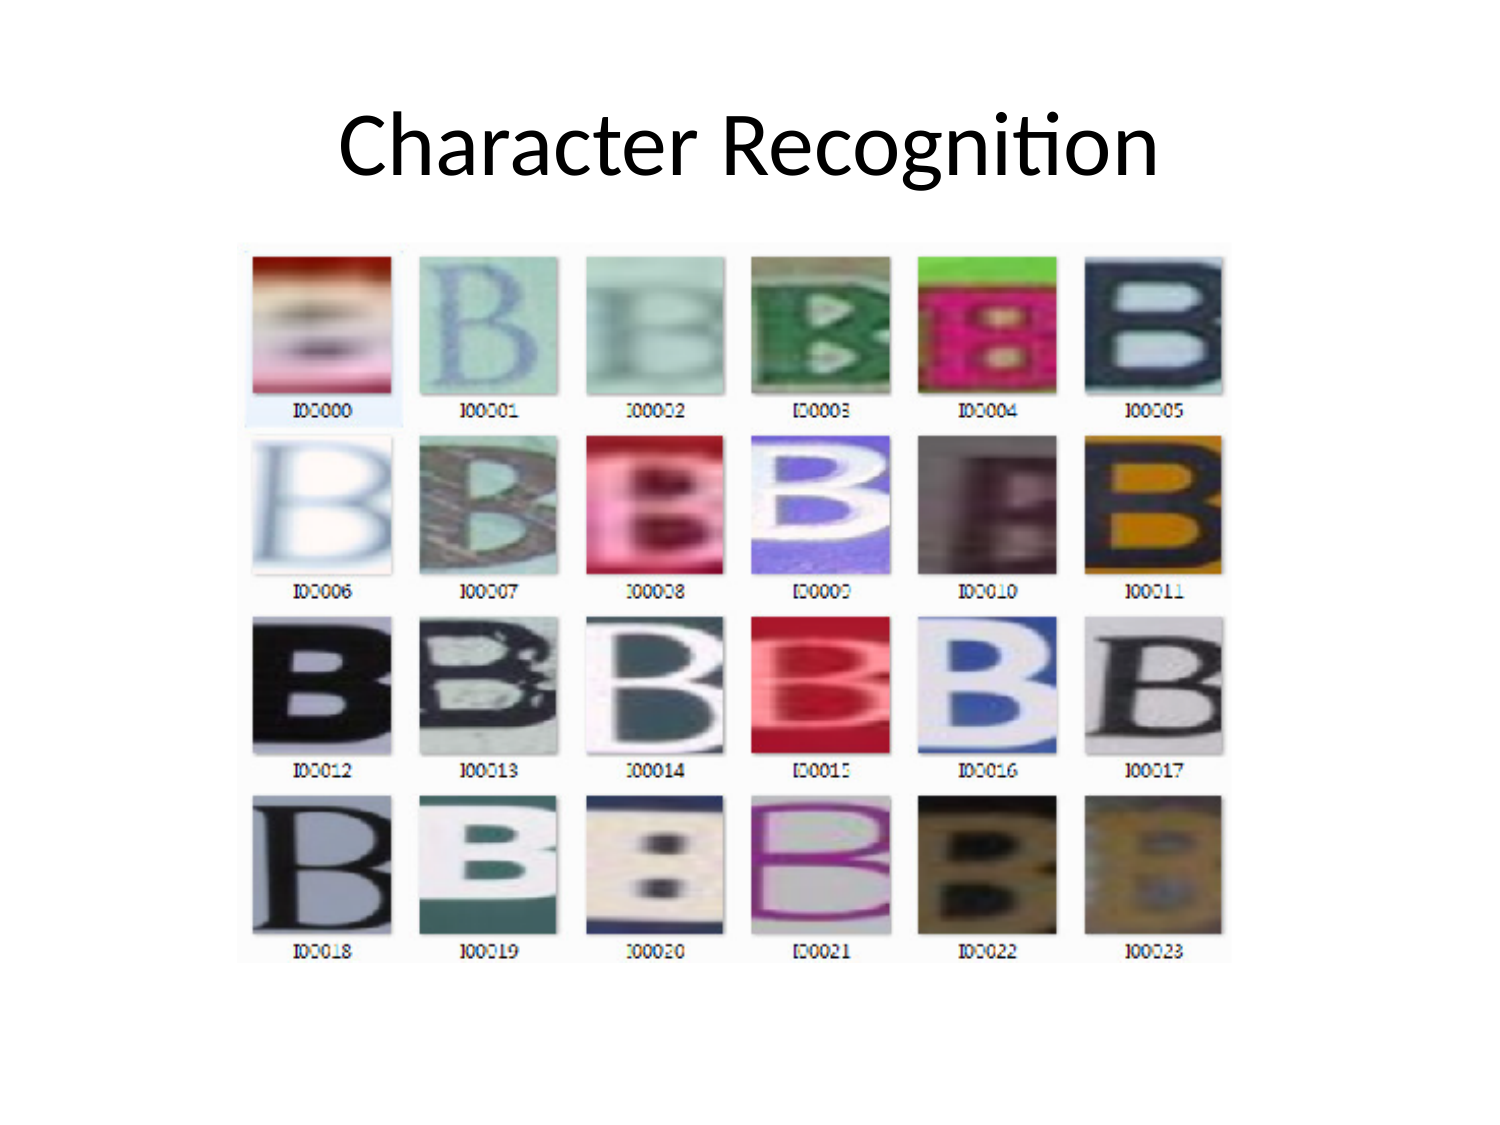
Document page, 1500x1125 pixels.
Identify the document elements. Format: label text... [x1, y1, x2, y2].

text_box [237, 237, 1238, 964]
title Character Recognition [75, 45, 1425, 233]
